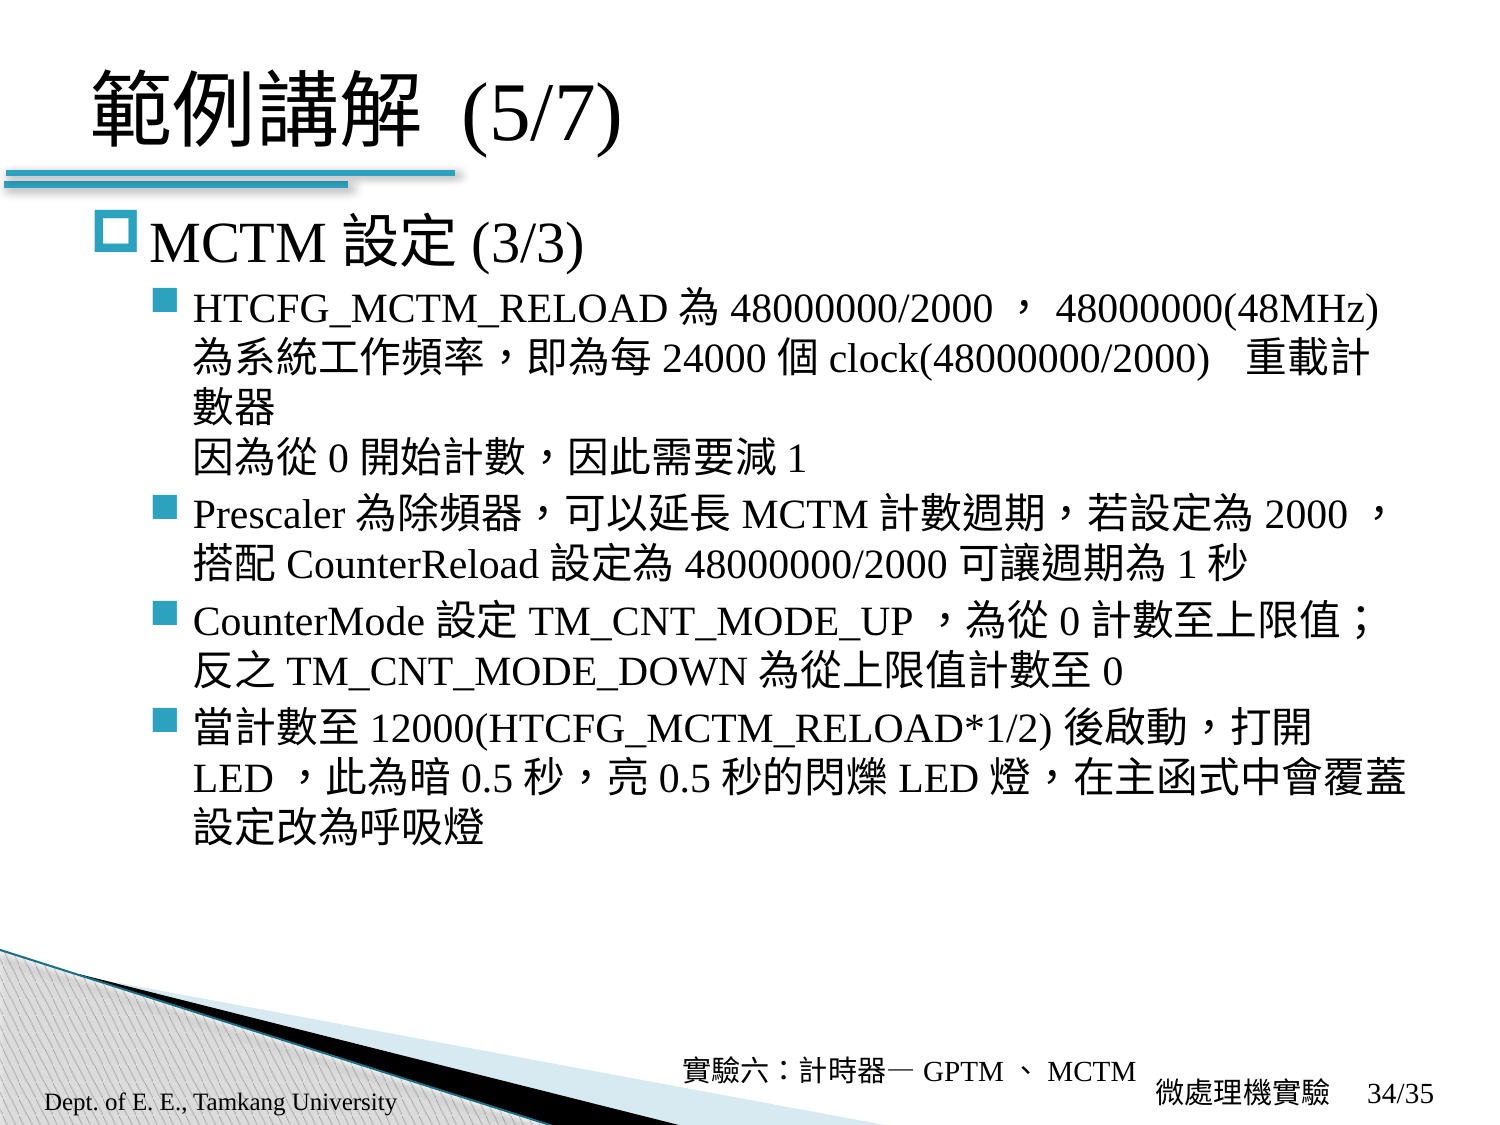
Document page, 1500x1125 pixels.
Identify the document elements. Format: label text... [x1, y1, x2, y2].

title 範例講解 (5/7) [75, 30, 1425, 183]
list MCTM設定(3/3) HTCFG_MCTM_RELOAD為48000000/2000，48000000(48MHz)為系統工作頻率，即為每24000個clock(48000000/2000) 重載計數器 因為從0開始計數，因此需要減1 Prescaler為除頻器，可以延長MCTM計數週期，若設定為2000，搭配CounterReload設定為48000000/2000可讓週期為1秒 CounterMode設定TM_CNT_MODE_UP，為從0計數至上限值；反之TM_CNT_MODE_DOWN為從上限值計數至0 當計數至12000(HTCFG_MCTM_RELOAD*1/2)後啟動，打開LED，此為暗0.5秒，亮0.5秒的閃爍LED燈，在主函式中會覆蓋設定改為呼吸燈 [75, 196, 1425, 986]
